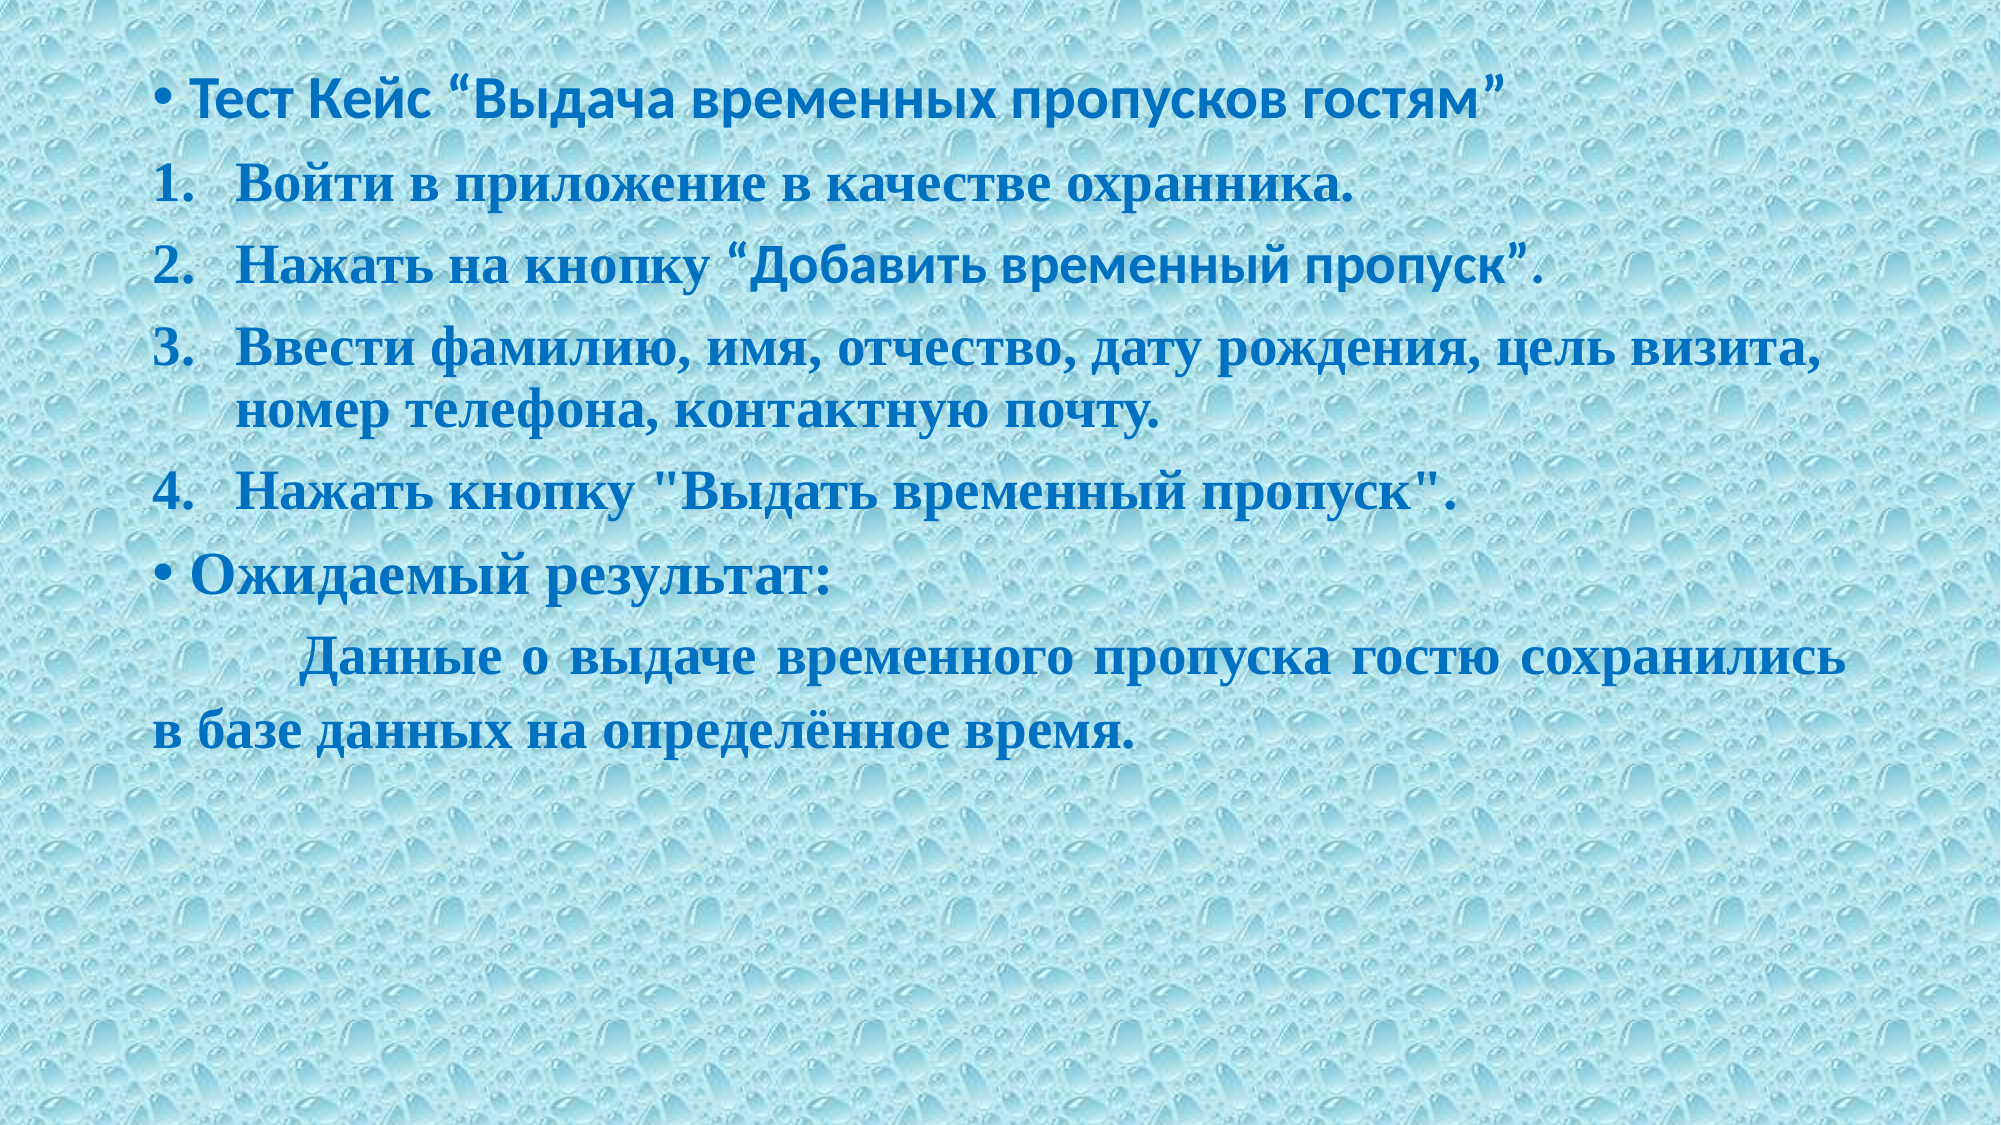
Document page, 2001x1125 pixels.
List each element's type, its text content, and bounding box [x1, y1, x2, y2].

list Тест Кейс “Выдача временных пропусков гостям” Войти в приложение в качестве охранника. Нажать на кнопку “Добавить временный пропуск”. Ввести фамилию, имя, отчество, дату рождения, цель визита, номер телефона, контактную почту. Нажать кнопку "Выдать временный пропуск". Ожидаемый результат: Данные о выдаче временного пропуска гостю сохранились в базе данных на определённое время. [137, 58, 1863, 773]
picture [0, 0, 2001, 1125]
